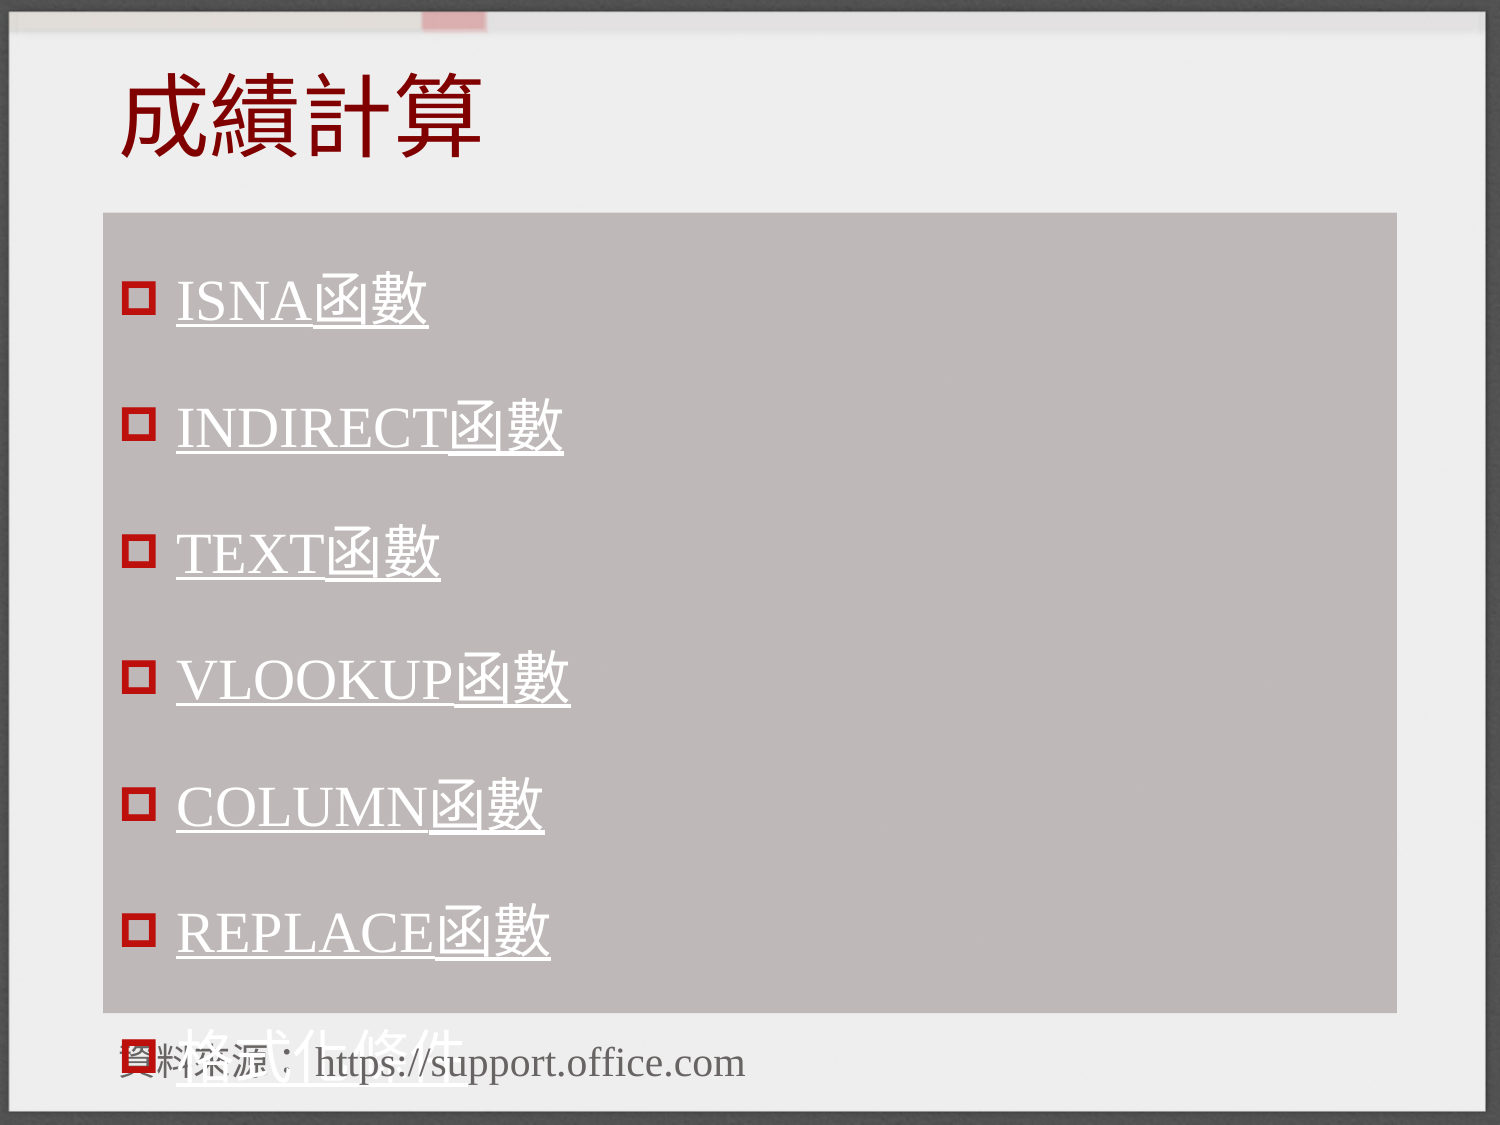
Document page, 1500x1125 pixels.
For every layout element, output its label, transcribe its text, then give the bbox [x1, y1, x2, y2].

list https://support.office.com [300, 1032, 1397, 1103]
picture [0, 0, 1500, 1125]
title 成績計算 [103, 59, 1397, 182]
list ISNA函數 INDIRECT函數 TEXT函數 VLOOKUP函數 COLUMN函數 REPLACE函數 格式化條件 [103, 212, 1397, 1014]
